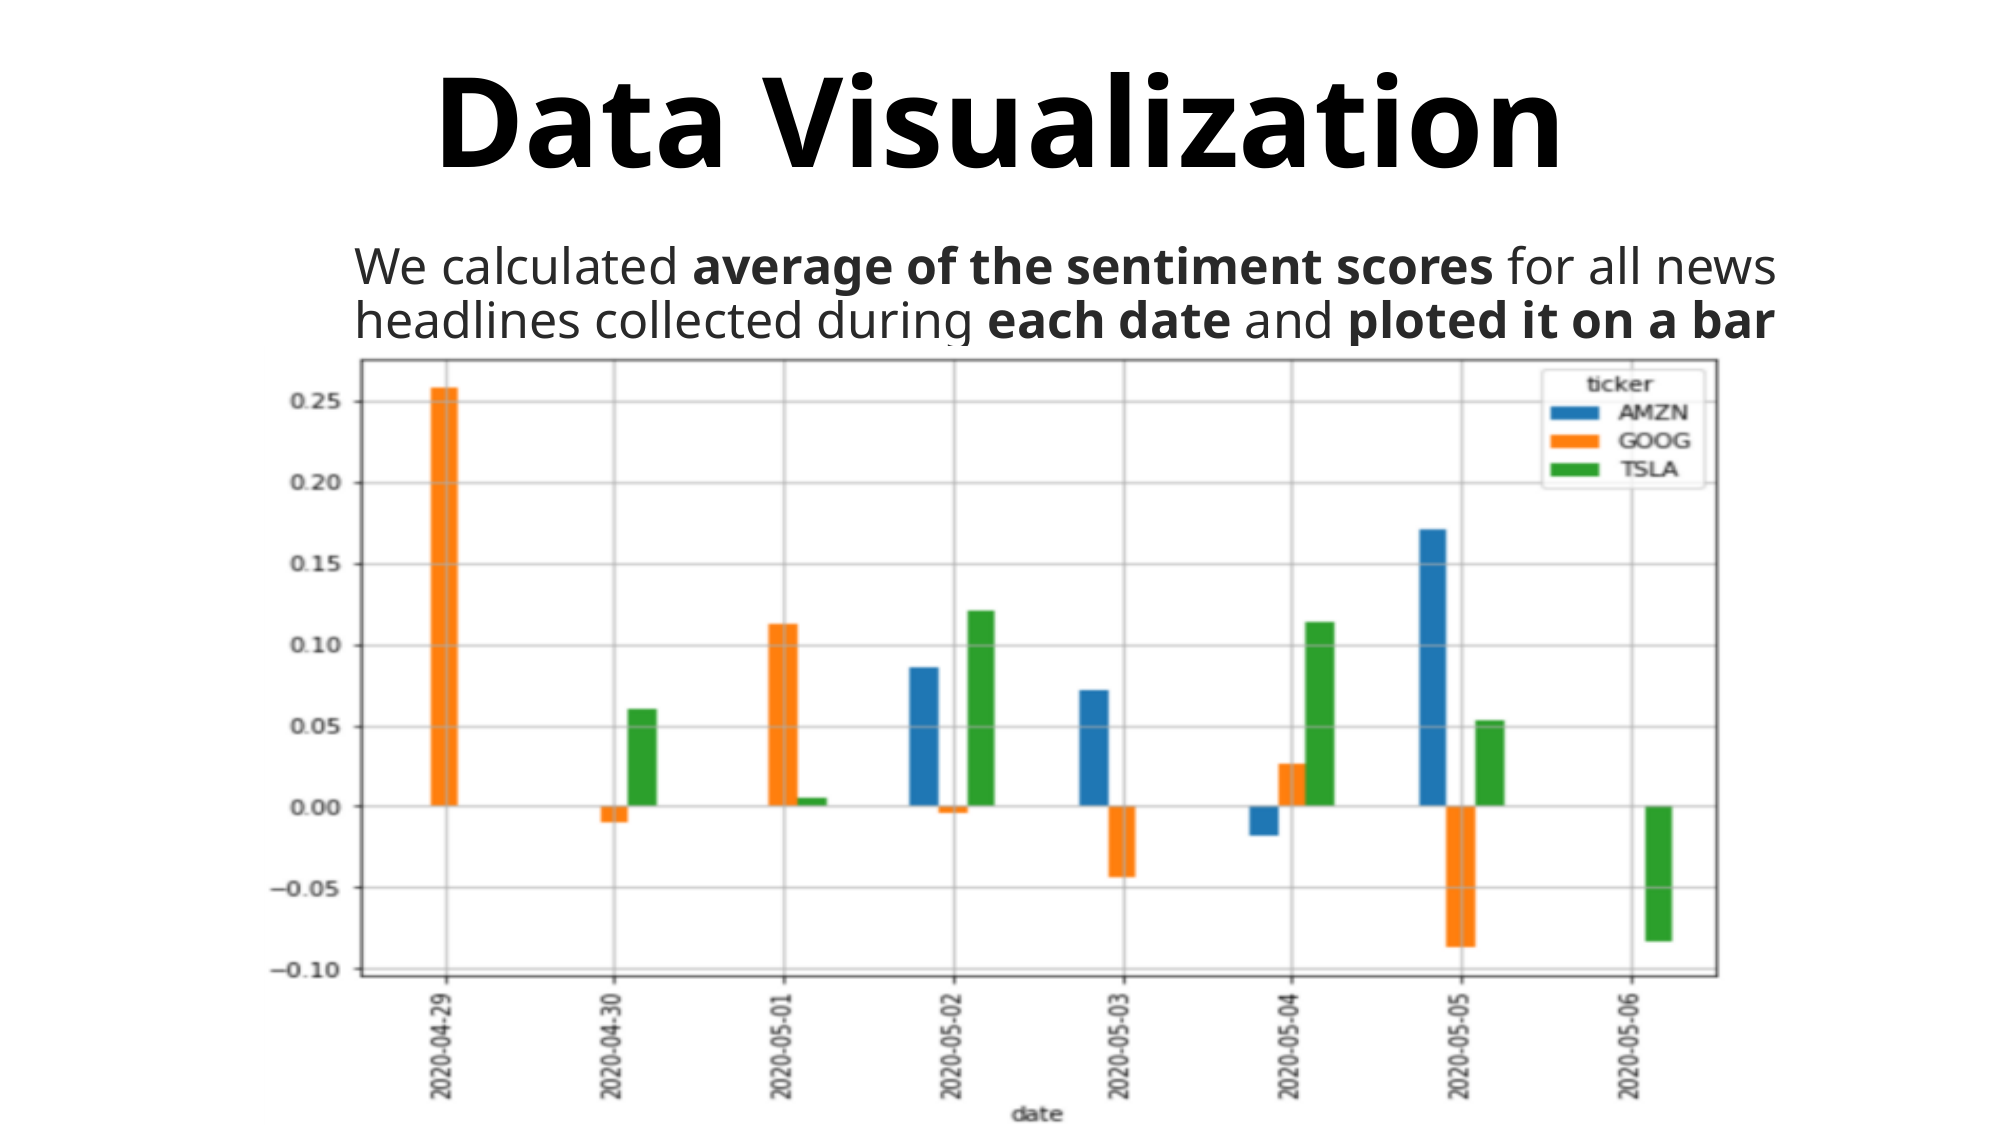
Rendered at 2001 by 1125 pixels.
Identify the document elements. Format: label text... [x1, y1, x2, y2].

picture [263, 346, 1737, 1125]
subtitle We calculated average of the sentiment scores for all news headlines collected during each date and ploted it on a bar chart. [315, 233, 1816, 754]
title Data Visualization [249, 43, 1750, 202]
